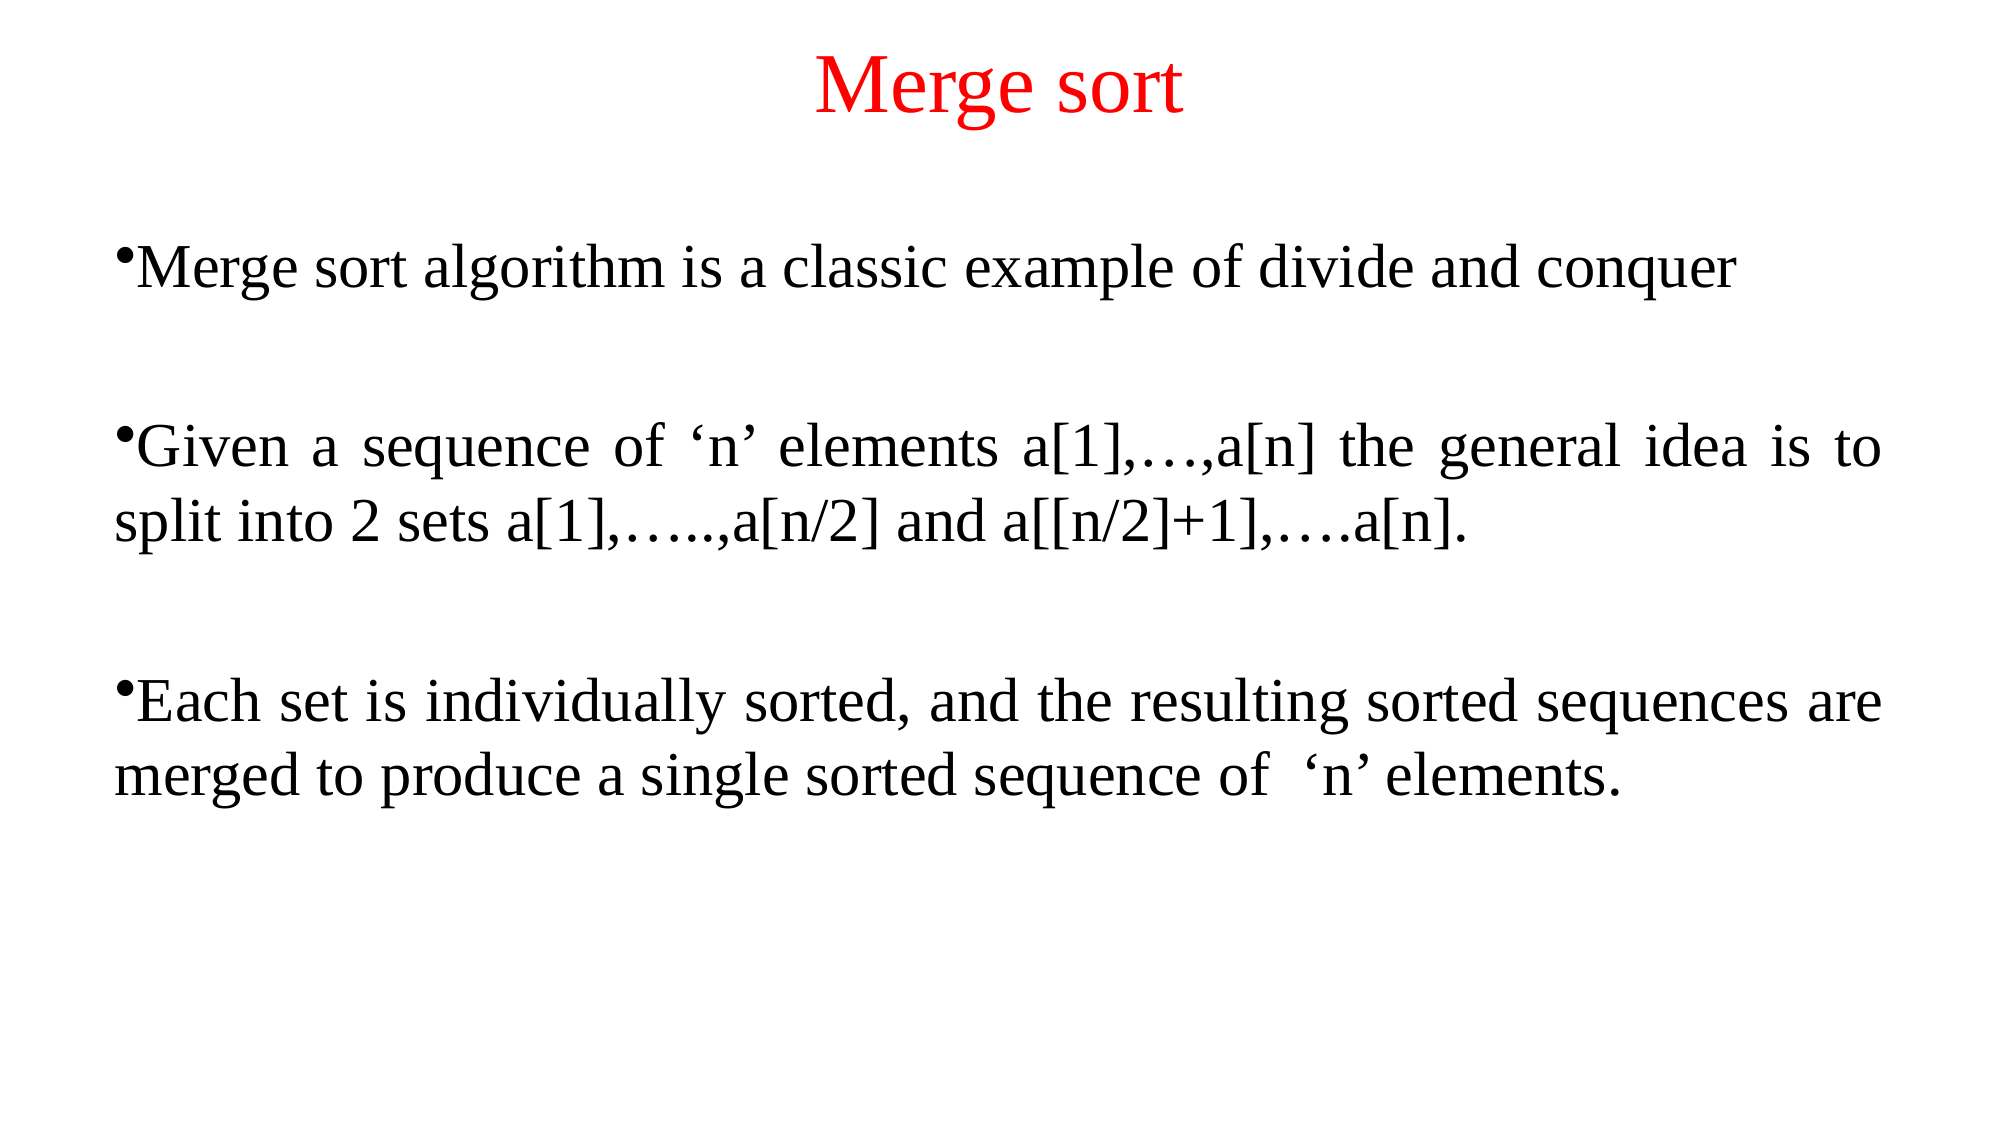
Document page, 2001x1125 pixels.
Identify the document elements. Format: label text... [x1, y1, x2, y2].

list Merge sort algorithm is a classic example of divide and conquer Given a sequence of ‘n’ elements a[1],…,a[n] the general idea is to split into 2 sets a[1],…..,a[n/2] and a[[n/2]+1],….a[n]. Each set is individually sorted, and the resulting sorted sequences are merged to produce a single sorted sequence of ‘n’ elements. [99, 136, 1901, 1048]
title Merge sort [99, 18, 1901, 136]
